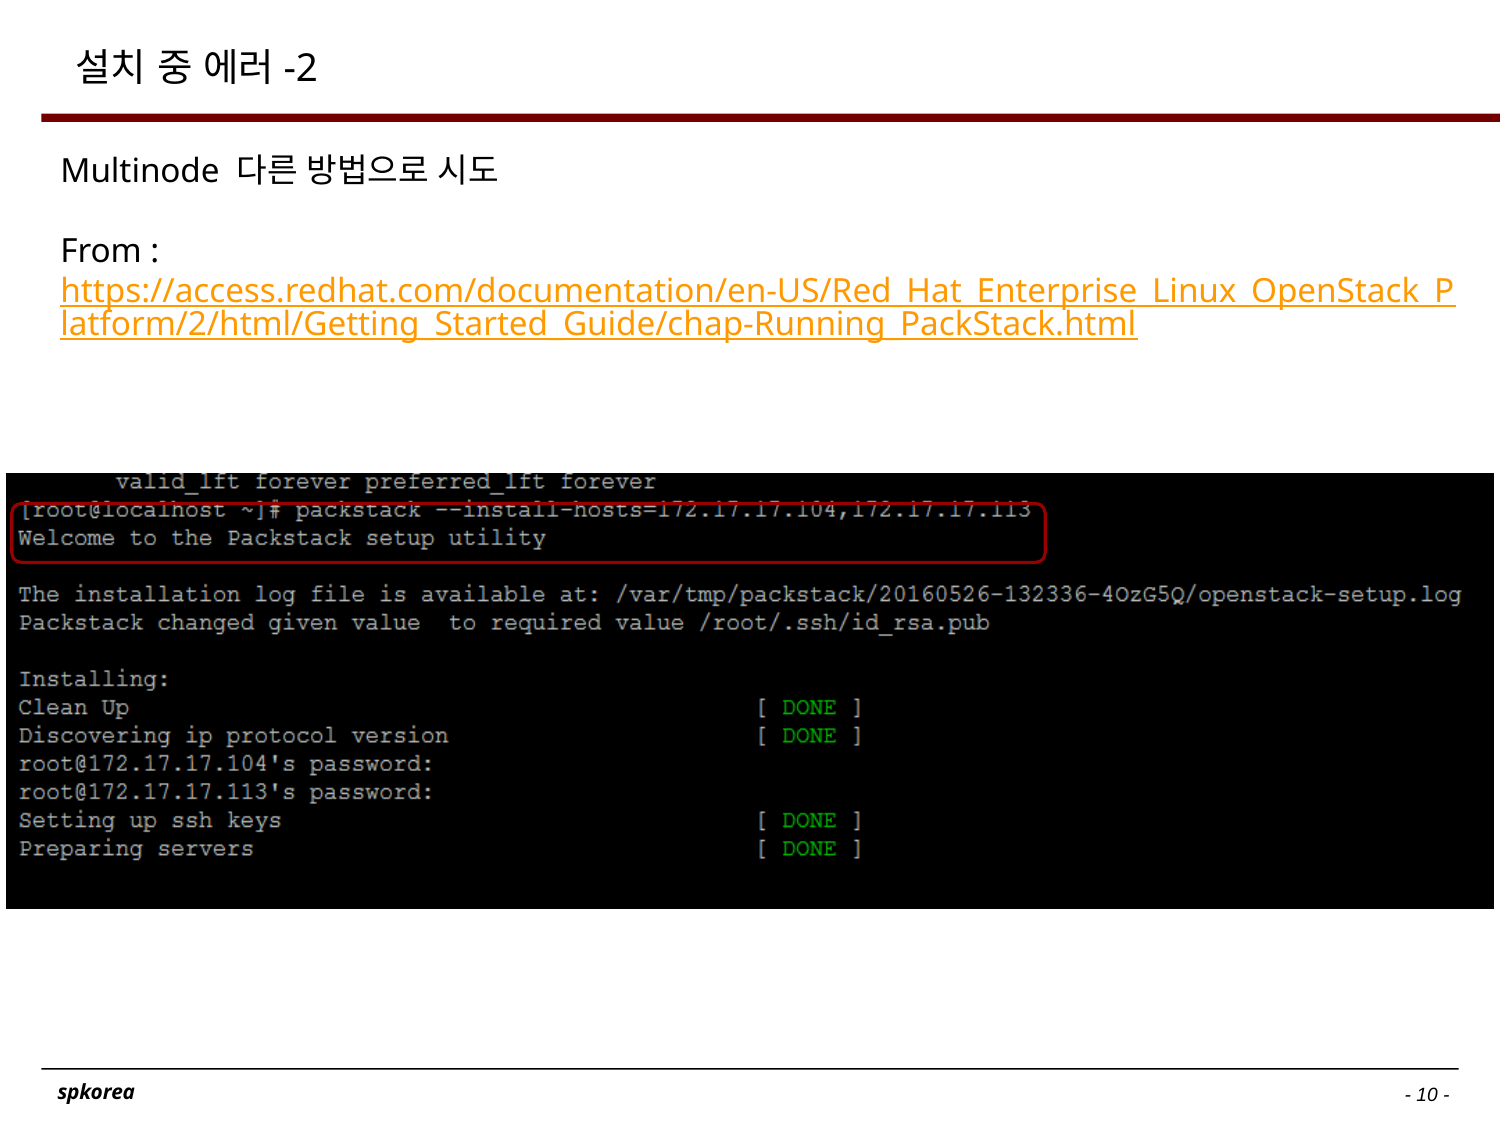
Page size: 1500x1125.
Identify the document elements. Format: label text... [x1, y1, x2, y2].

picture [6, 473, 1495, 909]
list Multinode 다른 방법으로 시도 From : https://access.redhat.com/documentation/en-US/Red_Hat_Enterprise_Linux_OpenStack_Platform/2/html/Getting_Started_Guide/chap-Running_PackStack.html [59, 148, 1460, 272]
title 설치 중 에러-2 [59, 38, 1414, 99]
